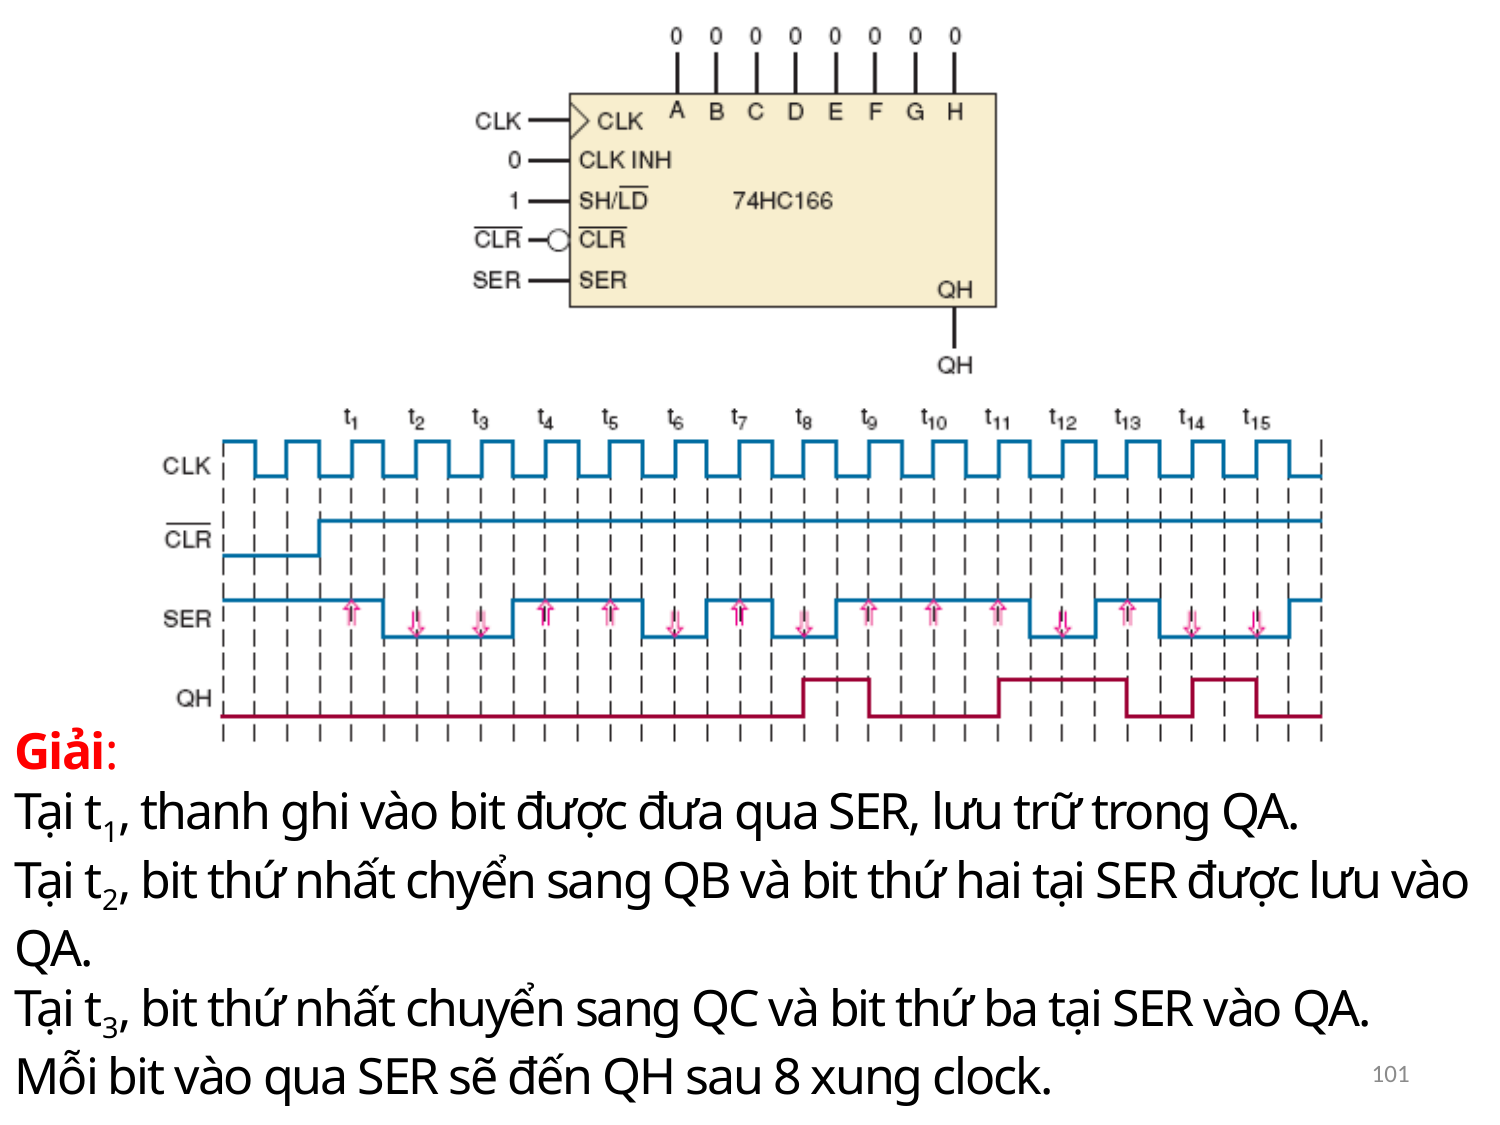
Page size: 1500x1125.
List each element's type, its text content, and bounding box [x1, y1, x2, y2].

text_box Giải: Tại t1, thanh ghi vào bit được đưa qua SER, lưu trữ trong QA. Tại t2, bit thứ nhất chyển sang QB và bit thứ hai tại SER được lưu vào QA. Tại t3, bit thứ nhất chuyển sang QC và bit thứ ba tại SER vào QA. Mỗi bit vào qua SER sẽ đến QH sau 8 xung clock. [0, 712, 1500, 1112]
picture [94, 11, 1376, 776]
